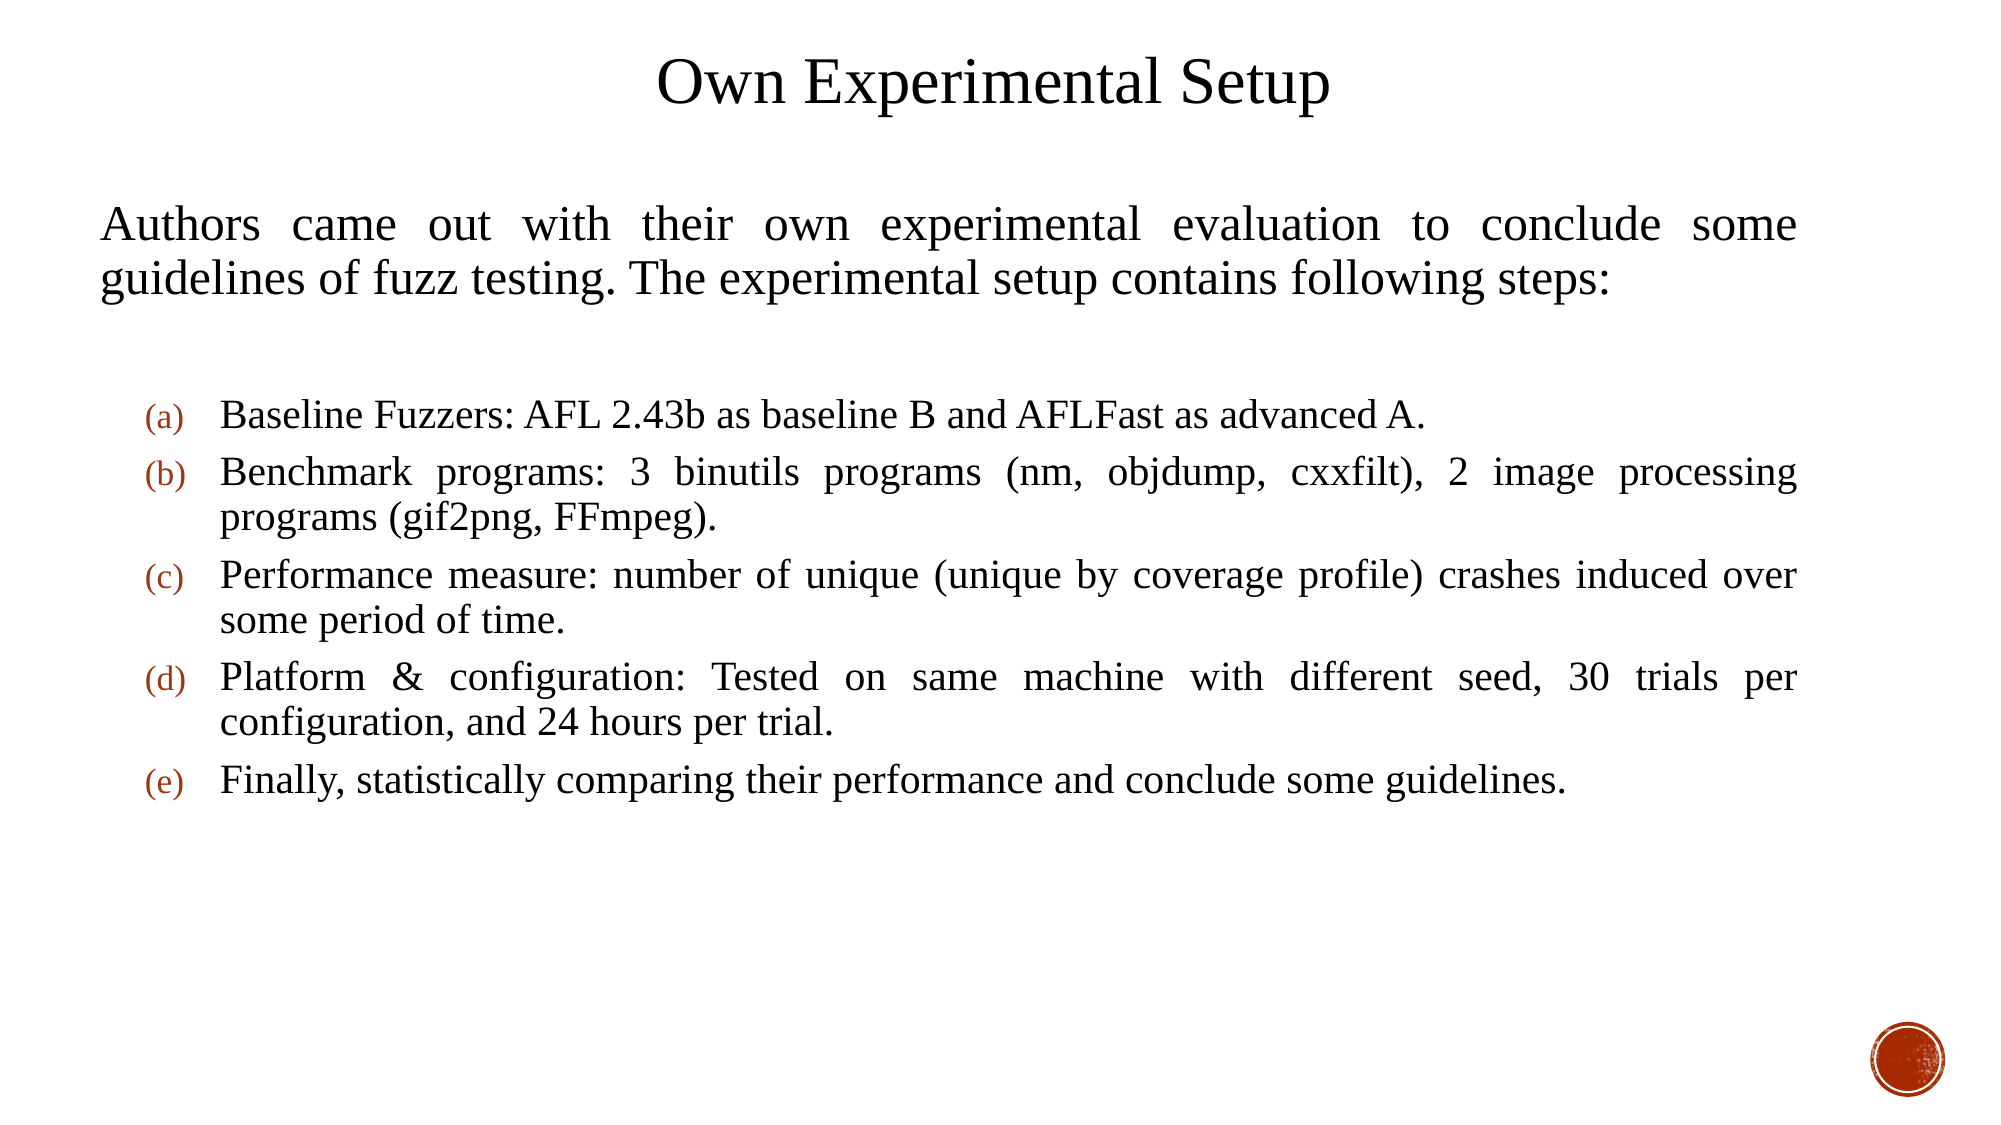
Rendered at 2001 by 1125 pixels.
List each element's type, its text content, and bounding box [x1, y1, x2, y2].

text_box Own Experimental Setup [106, 29, 1883, 124]
list Authors came out with their own experimental evaluation to conclude some guidelines of fuzz testing. The experimental setup contains following steps: Baseline Fuzzers: AFL 2.43b as baseline B and AFLFast as advanced A. Benchmark programs: 3 binutils programs (nm, objdump, cxxfilt), 2 image processing programs (gif2png, FFmpeg). Performance measure: number of unique (unique by coverage profile) crashes induced over some period of time. Platform & configuration: Tested on same machine with different seed, 30 trials per configuration, and 24 hours per trial. Finally, statistically comparing their performance and conclude some guidelines. [85, 189, 1815, 999]
